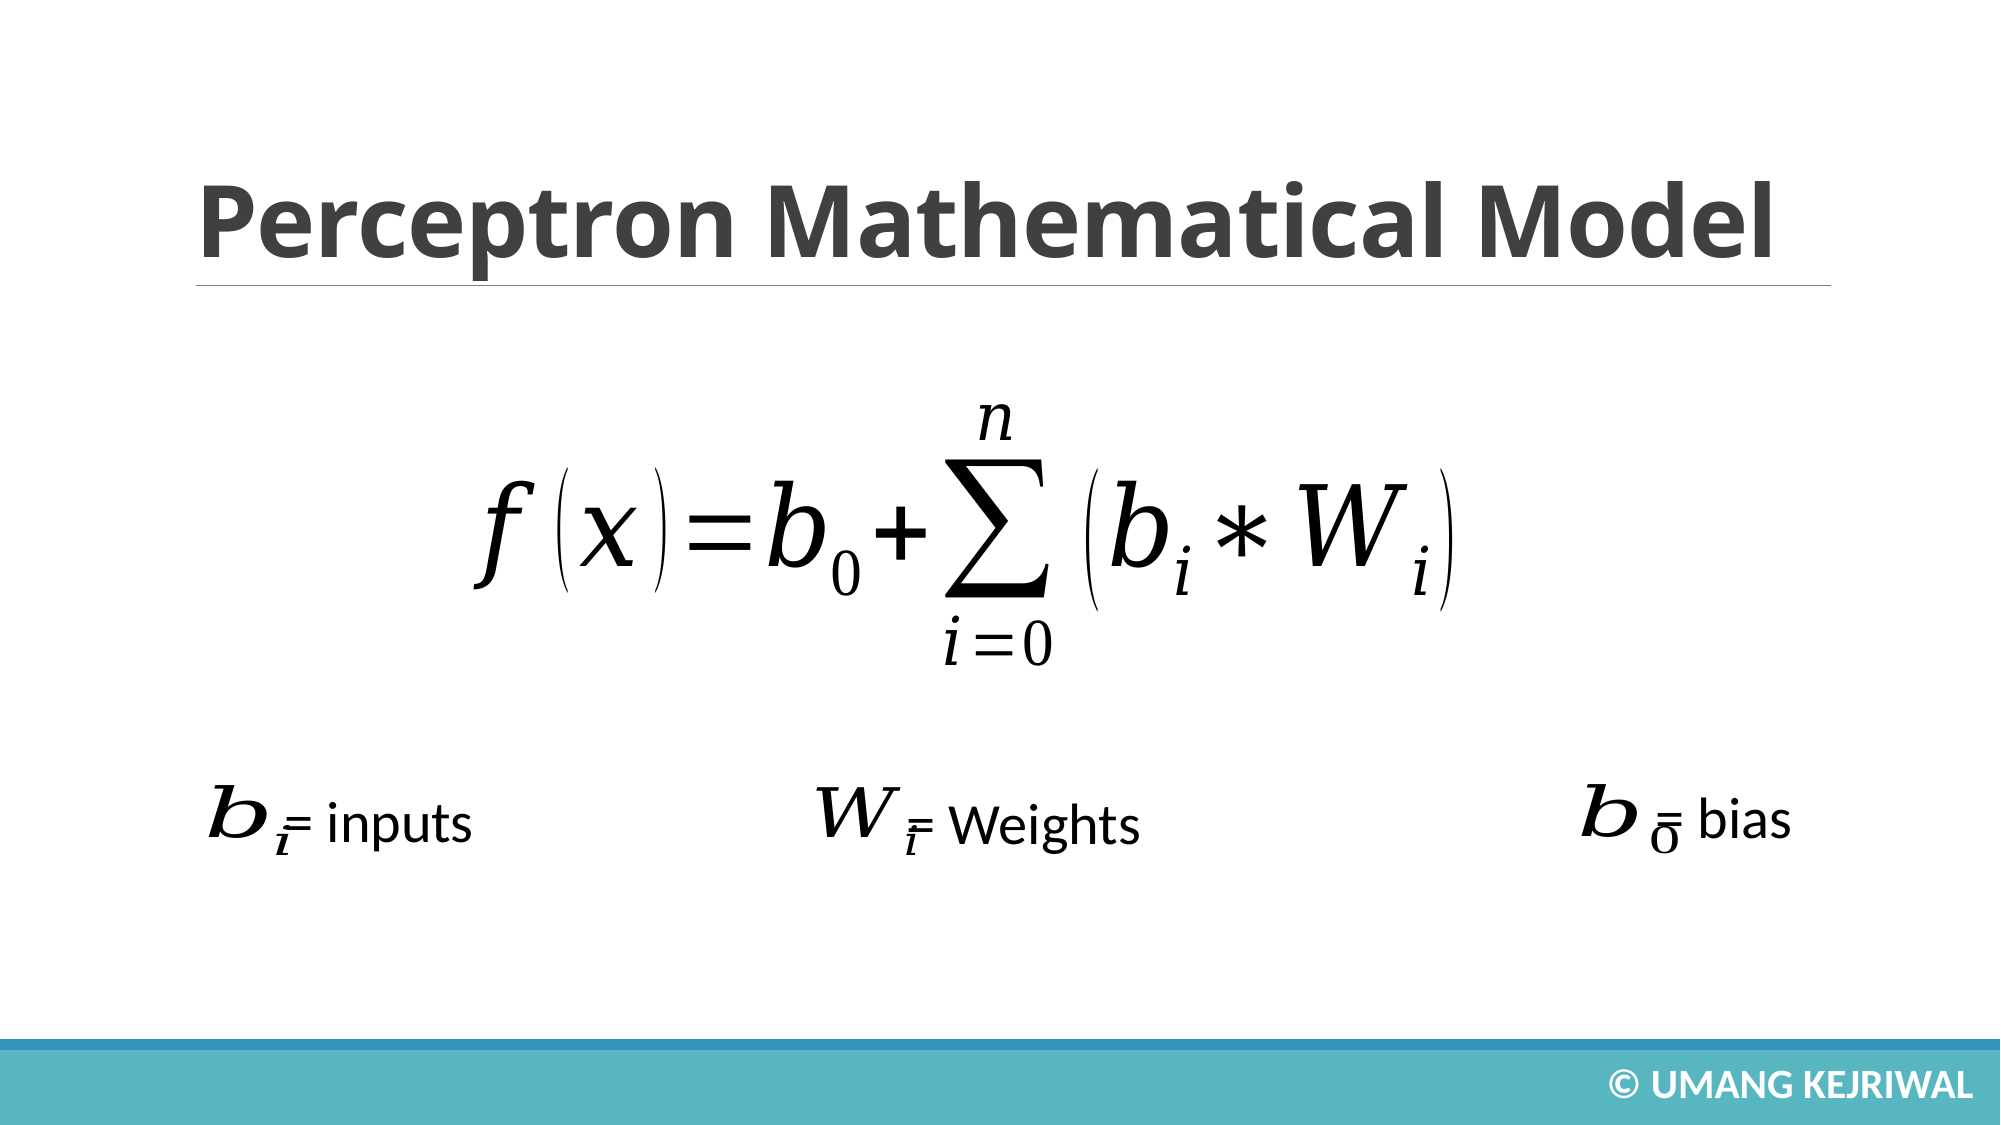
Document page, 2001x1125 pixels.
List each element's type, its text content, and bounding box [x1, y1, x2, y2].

text_box = bias [1627, 772, 1809, 858]
title Perceptron Mathematical Model [180, 47, 1830, 285]
text_box = inputs [256, 776, 525, 862]
text_box © UMANG KEJRIWAL [1591, 1055, 2000, 1125]
text_box = Weights [878, 779, 1194, 864]
